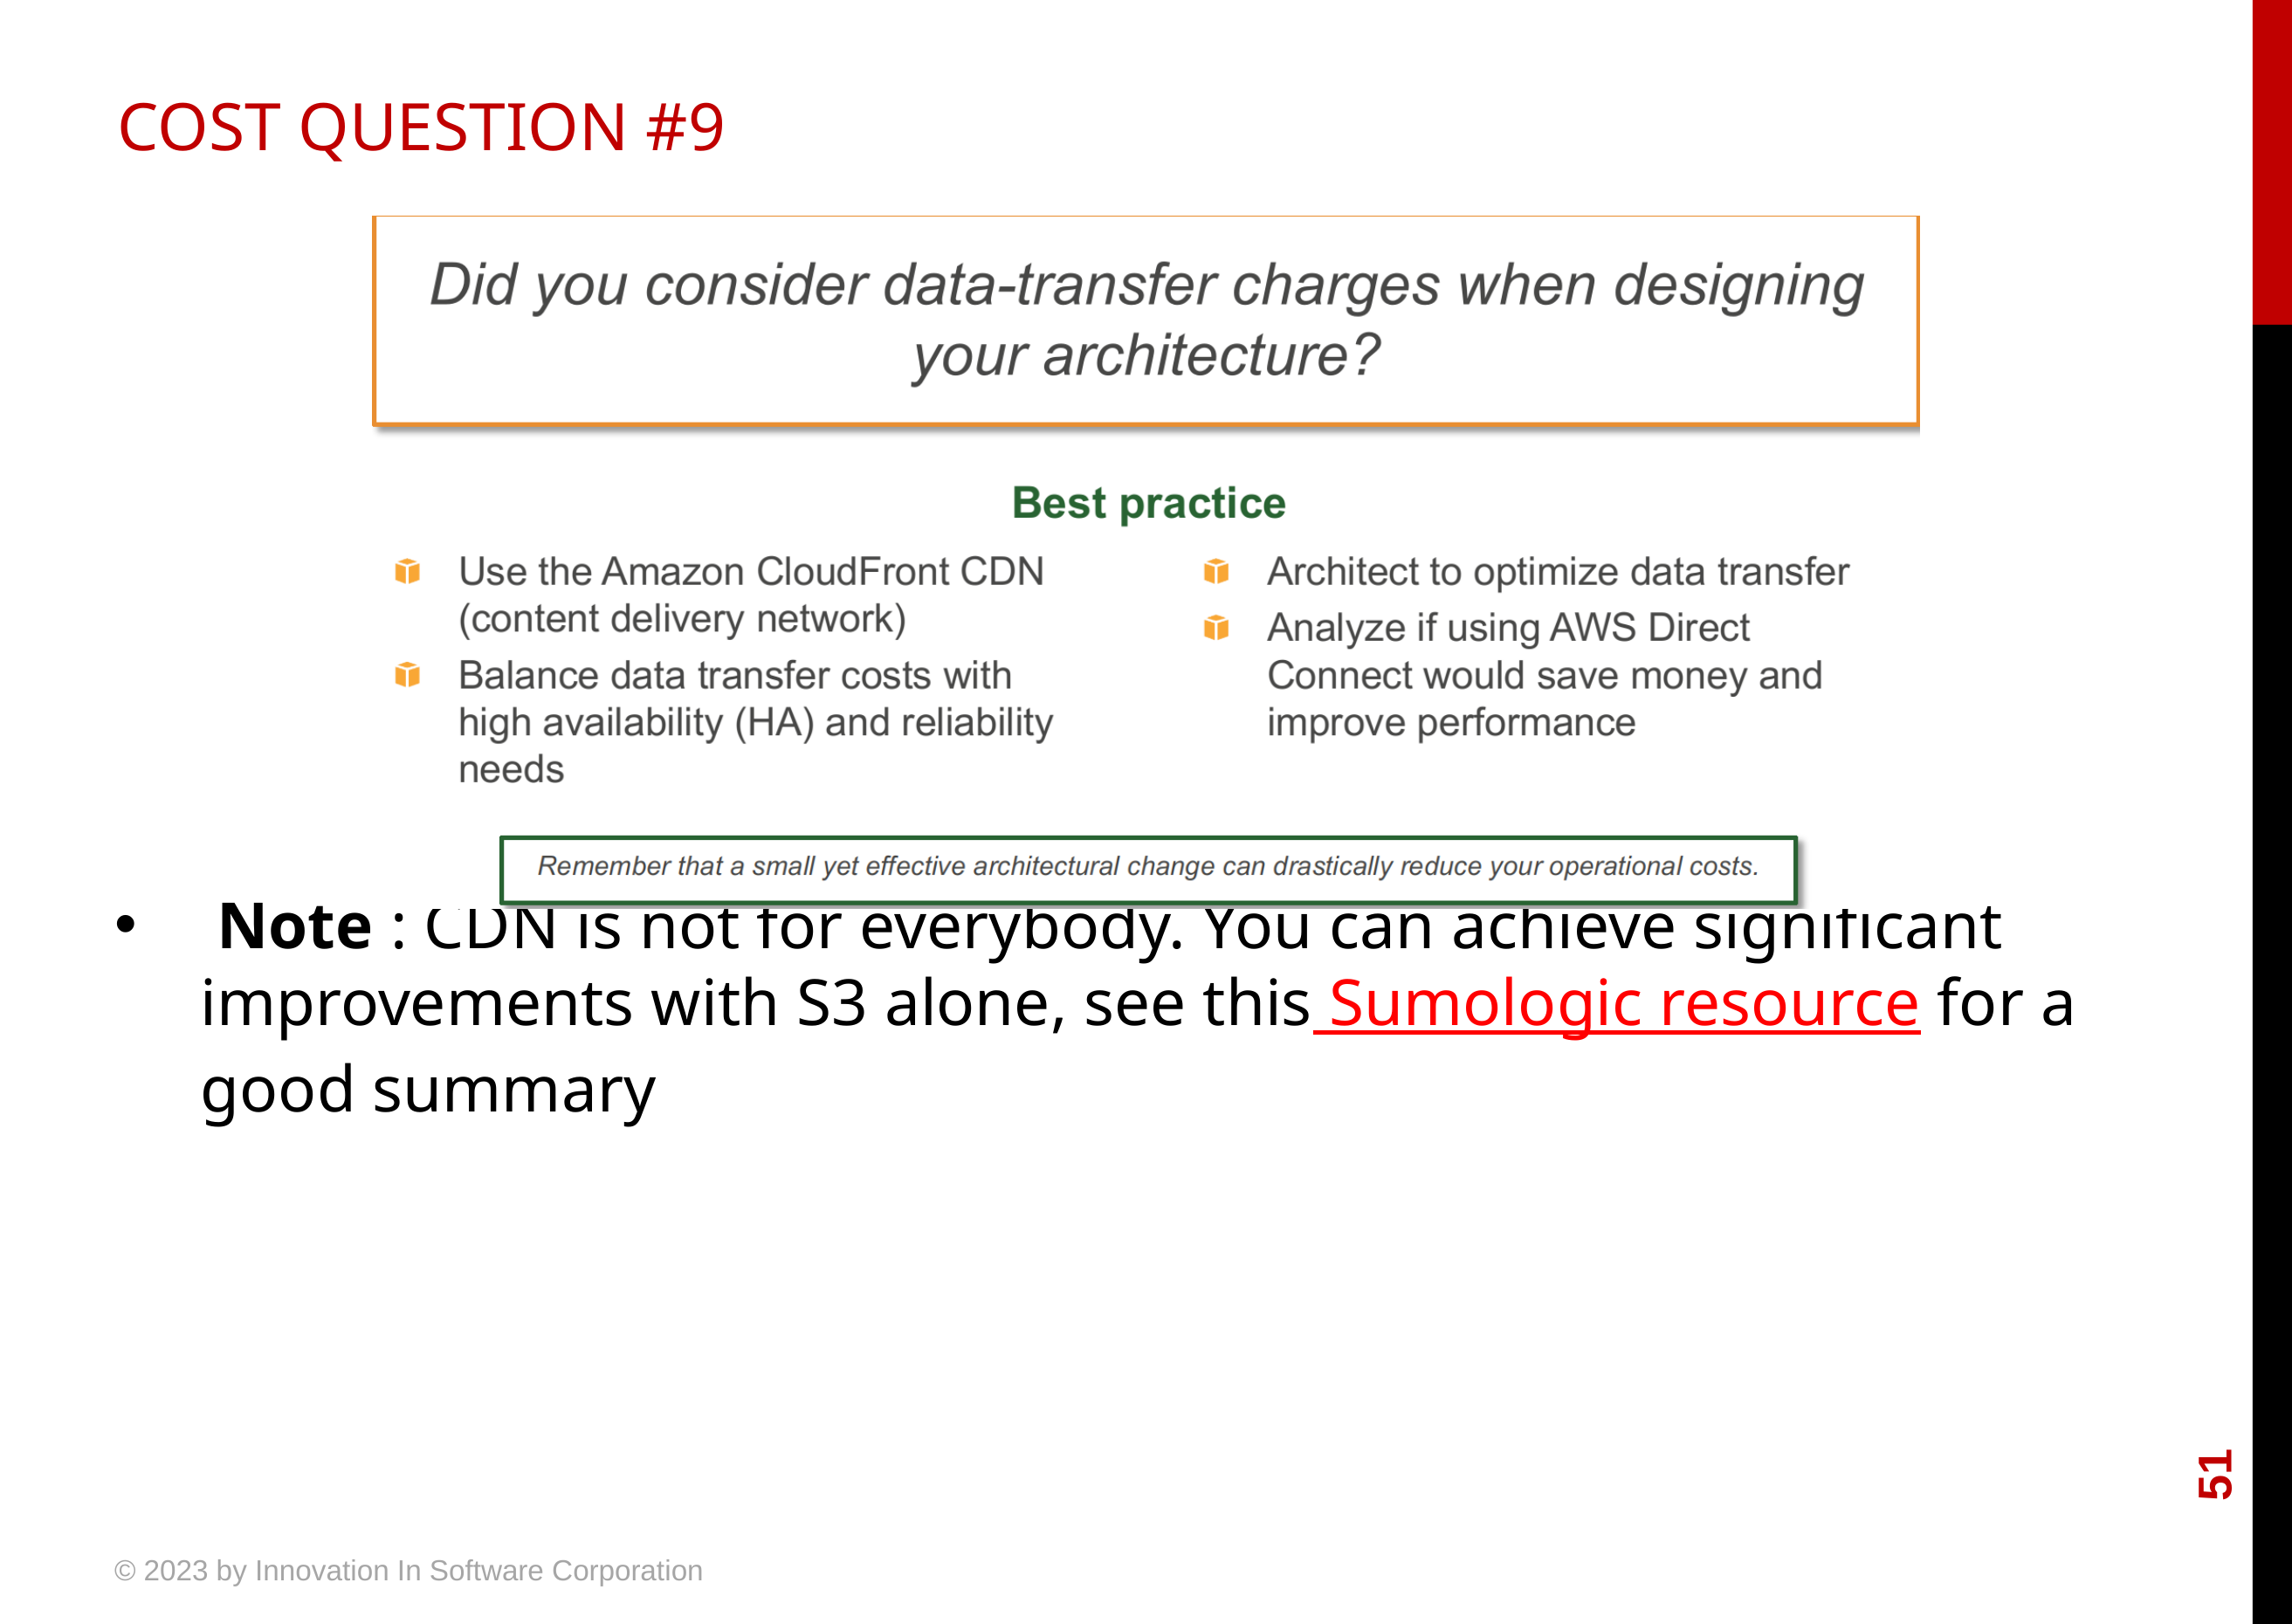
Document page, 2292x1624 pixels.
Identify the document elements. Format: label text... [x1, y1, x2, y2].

list © 2023 by Innovation In Software Corporation [101, 1545, 2194, 1607]
list 51 [2178, 1407, 2238, 1544]
picture [371, 216, 1921, 910]
title COST QUESTION #9 [105, 79, 2194, 210]
list Note : CDN is not for everybody. You can achieve significant improvements with S3 alone, see this Sumologic resource for a good summary [101, 254, 2191, 1544]
